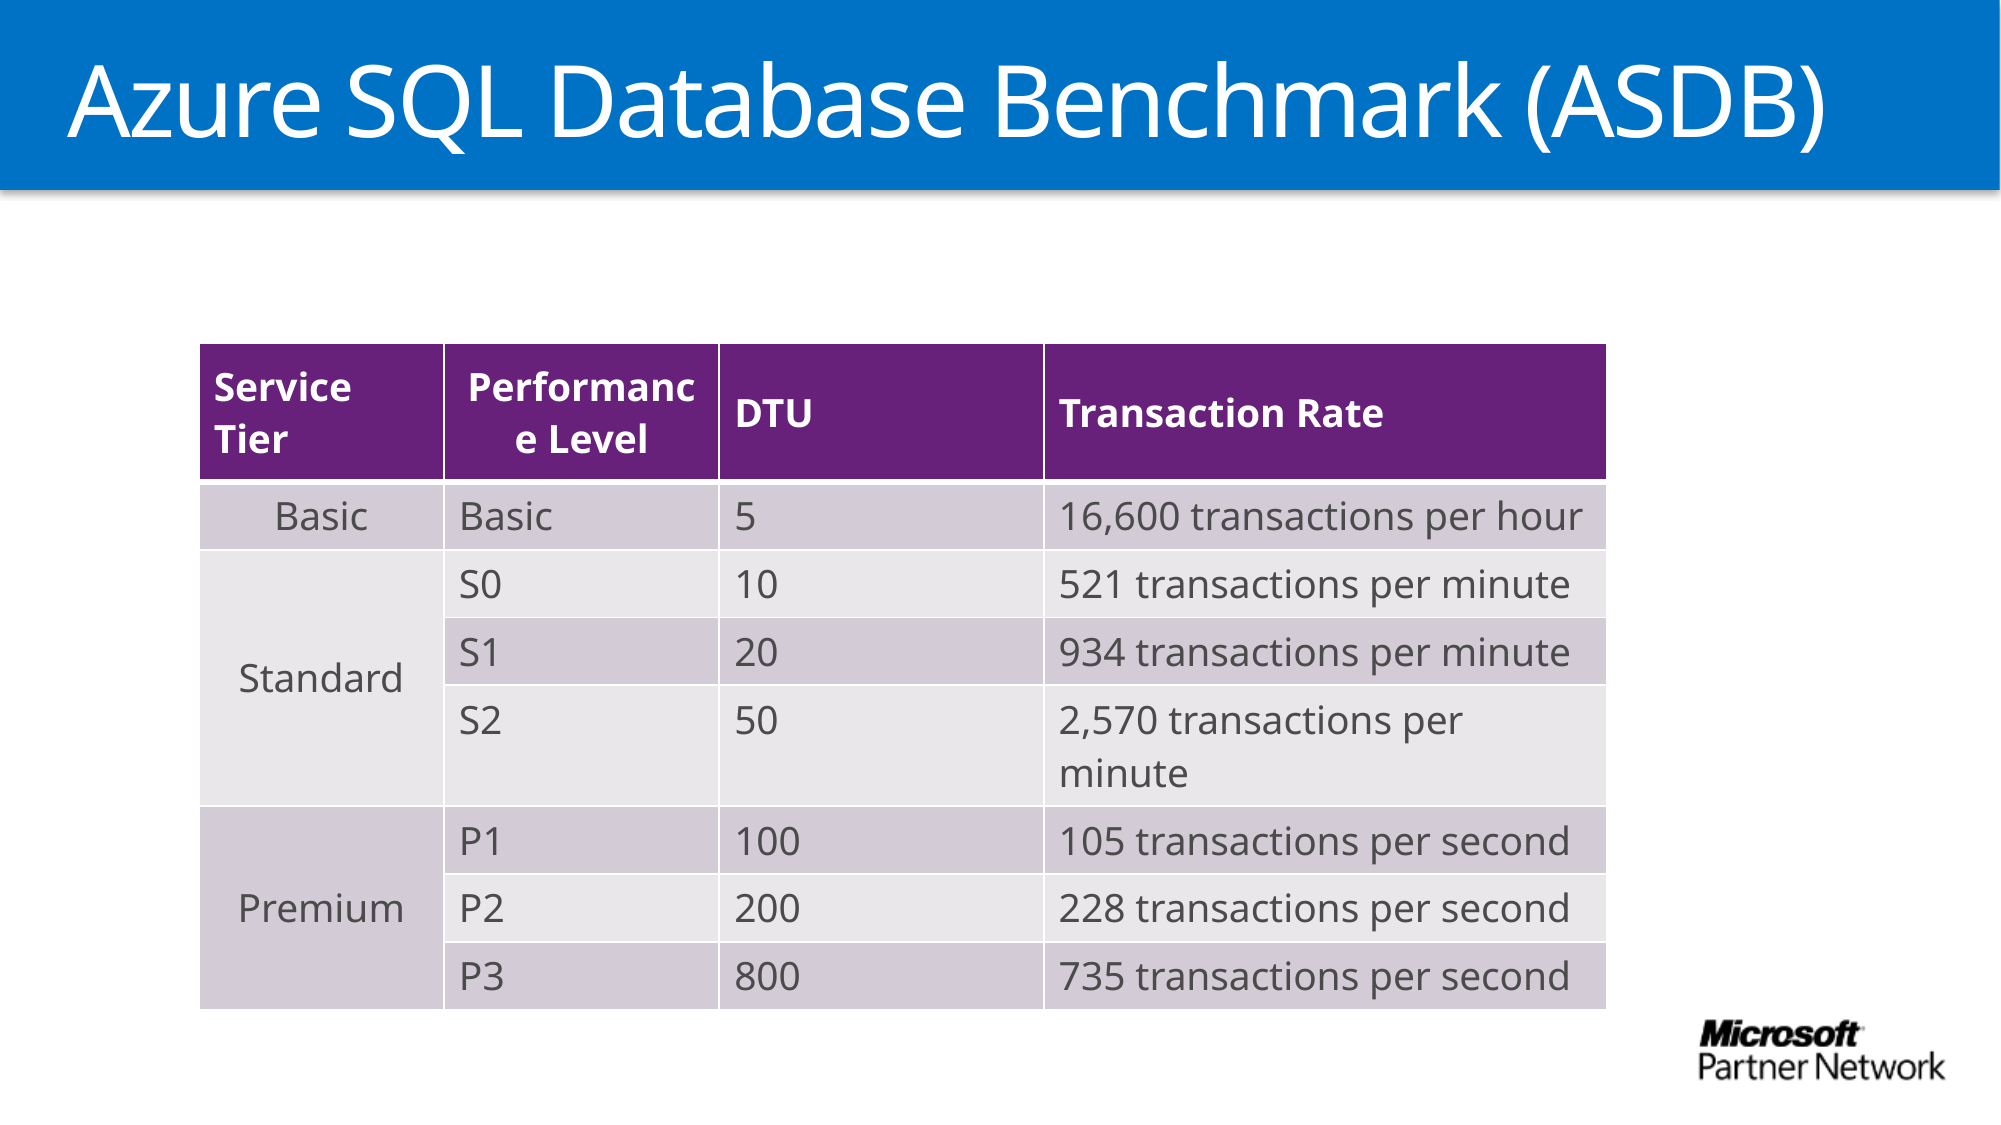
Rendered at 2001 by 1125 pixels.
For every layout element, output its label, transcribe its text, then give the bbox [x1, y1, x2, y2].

table_cell 100 [720, 807, 1043, 873]
table_cell P2 [445, 875, 718, 941]
table_cell 16,600 transactions per hour [1045, 485, 1606, 549]
table_cell P3 [445, 943, 718, 1009]
table_cell 50 [720, 686, 1043, 805]
table_cell Basic [200, 485, 443, 549]
table_cell 2,570 transactions per minute [1045, 686, 1606, 805]
table_cell Premium [200, 807, 443, 1009]
table_cell 10 [720, 551, 1043, 617]
picture [1683, 1004, 1964, 1098]
table_cell Standard [200, 551, 443, 805]
table_cell 934 transactions per minute [1045, 618, 1606, 684]
table_cell S2 [445, 686, 718, 805]
table_cell 5 [720, 485, 1043, 549]
table_header Performance Level [445, 344, 718, 479]
table_cell 20 [720, 618, 1043, 684]
table_cell 735 transactions per second [1045, 943, 1606, 1009]
table_cell S1 [445, 618, 718, 684]
table_cell 521 transactions per minute [1045, 551, 1606, 617]
table_header DTU [720, 344, 1043, 479]
table_header Service Tier [200, 344, 443, 479]
table_cell S0 [445, 551, 718, 617]
table_header Transaction Rate [1045, 344, 1606, 479]
table_cell P1 [445, 807, 718, 873]
table_cell 228 transactions per second [1045, 875, 1606, 941]
title Azure SQL Database Benchmark (ASDB) [67, 51, 1897, 161]
table_cell 800 [720, 943, 1043, 1009]
table_cell 105 transactions per second [1045, 807, 1606, 873]
table_cell 200 [720, 875, 1043, 941]
table_cell Basic [445, 485, 718, 549]
